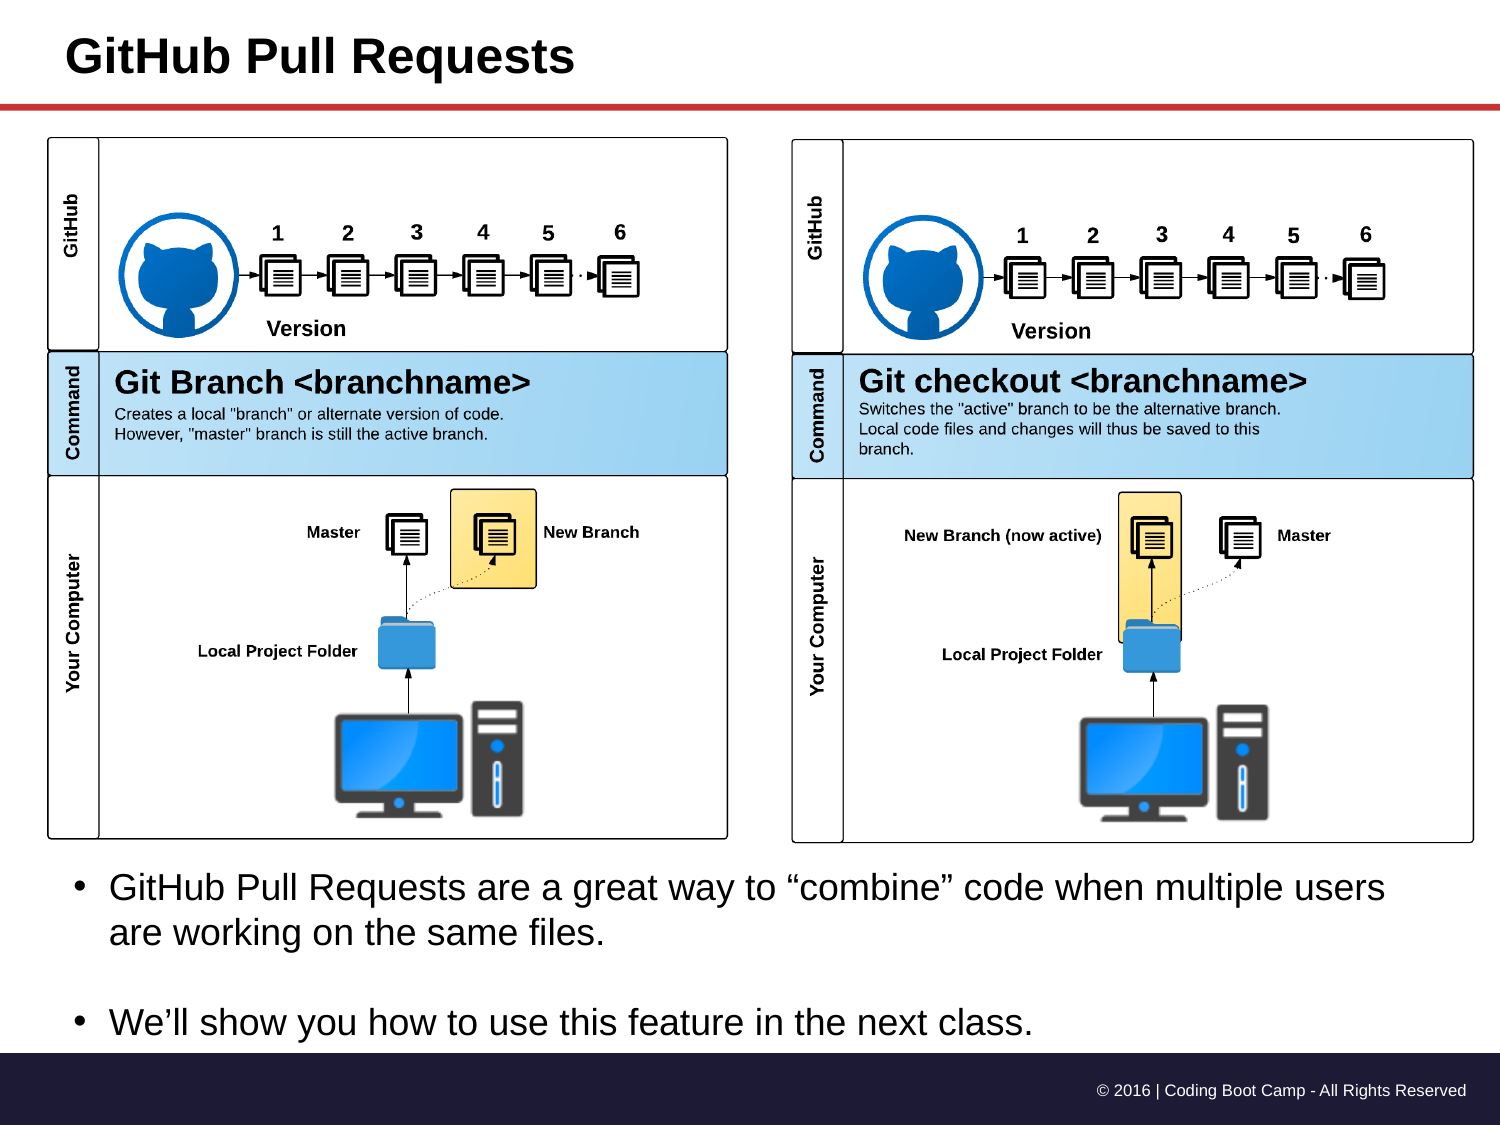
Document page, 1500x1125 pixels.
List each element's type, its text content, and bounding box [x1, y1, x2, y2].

picture [754, 113, 1499, 852]
text_box GitHub Pull Requests are a great way to “combine” code when multiple users are working on the same files. We’ll show you how to use this feature in the next class. [58, 860, 1444, 1051]
text_box GitHub Pull Requests [50, 16, 1163, 91]
picture [9, 112, 752, 852]
